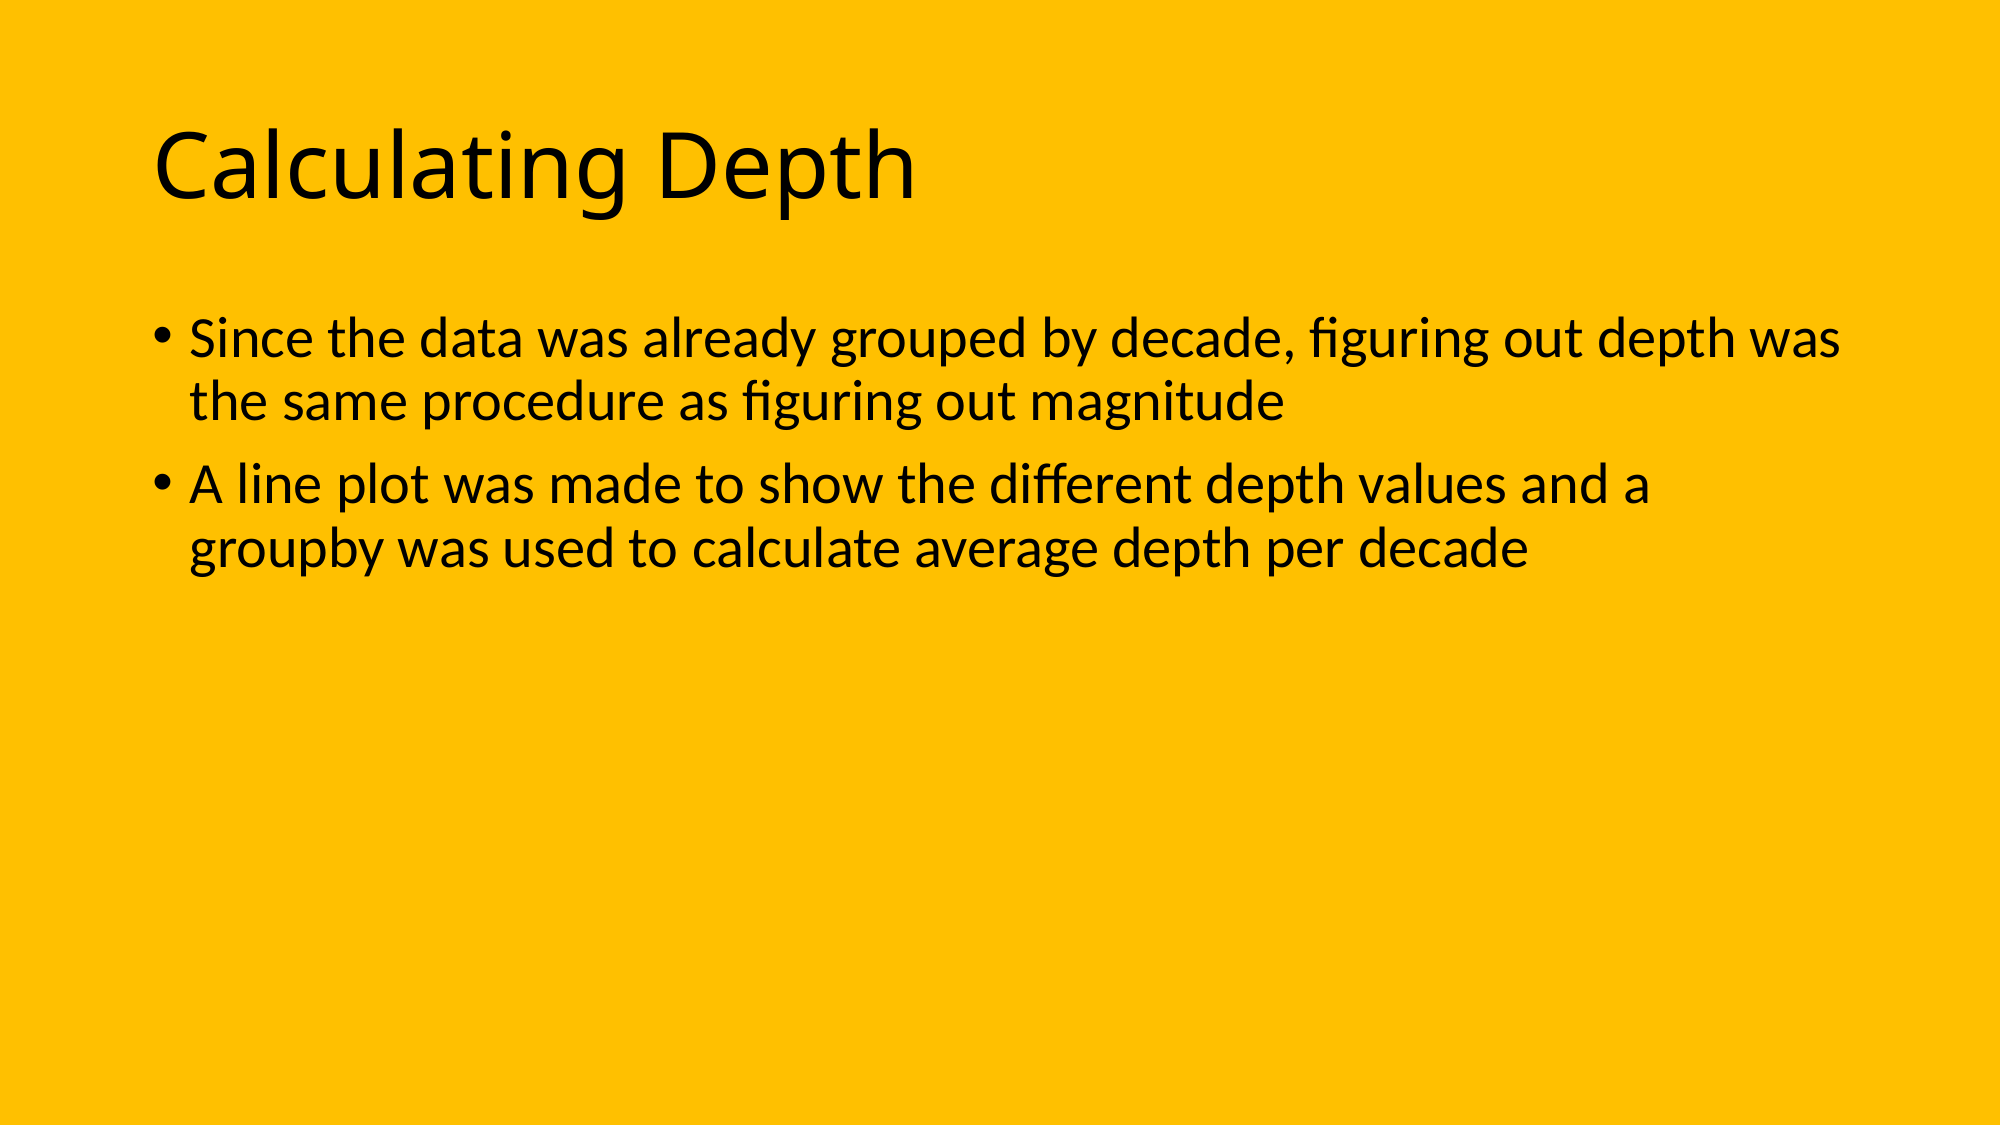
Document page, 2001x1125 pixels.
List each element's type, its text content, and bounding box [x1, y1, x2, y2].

title Calculating Depth [137, 59, 1863, 278]
list Since the data was already grouped by decade, figuring out depth was the same procedure as figuring out magnitude A line plot was made to show the different depth values and a groupby was used to calculate average depth per decade [137, 299, 1863, 1014]
